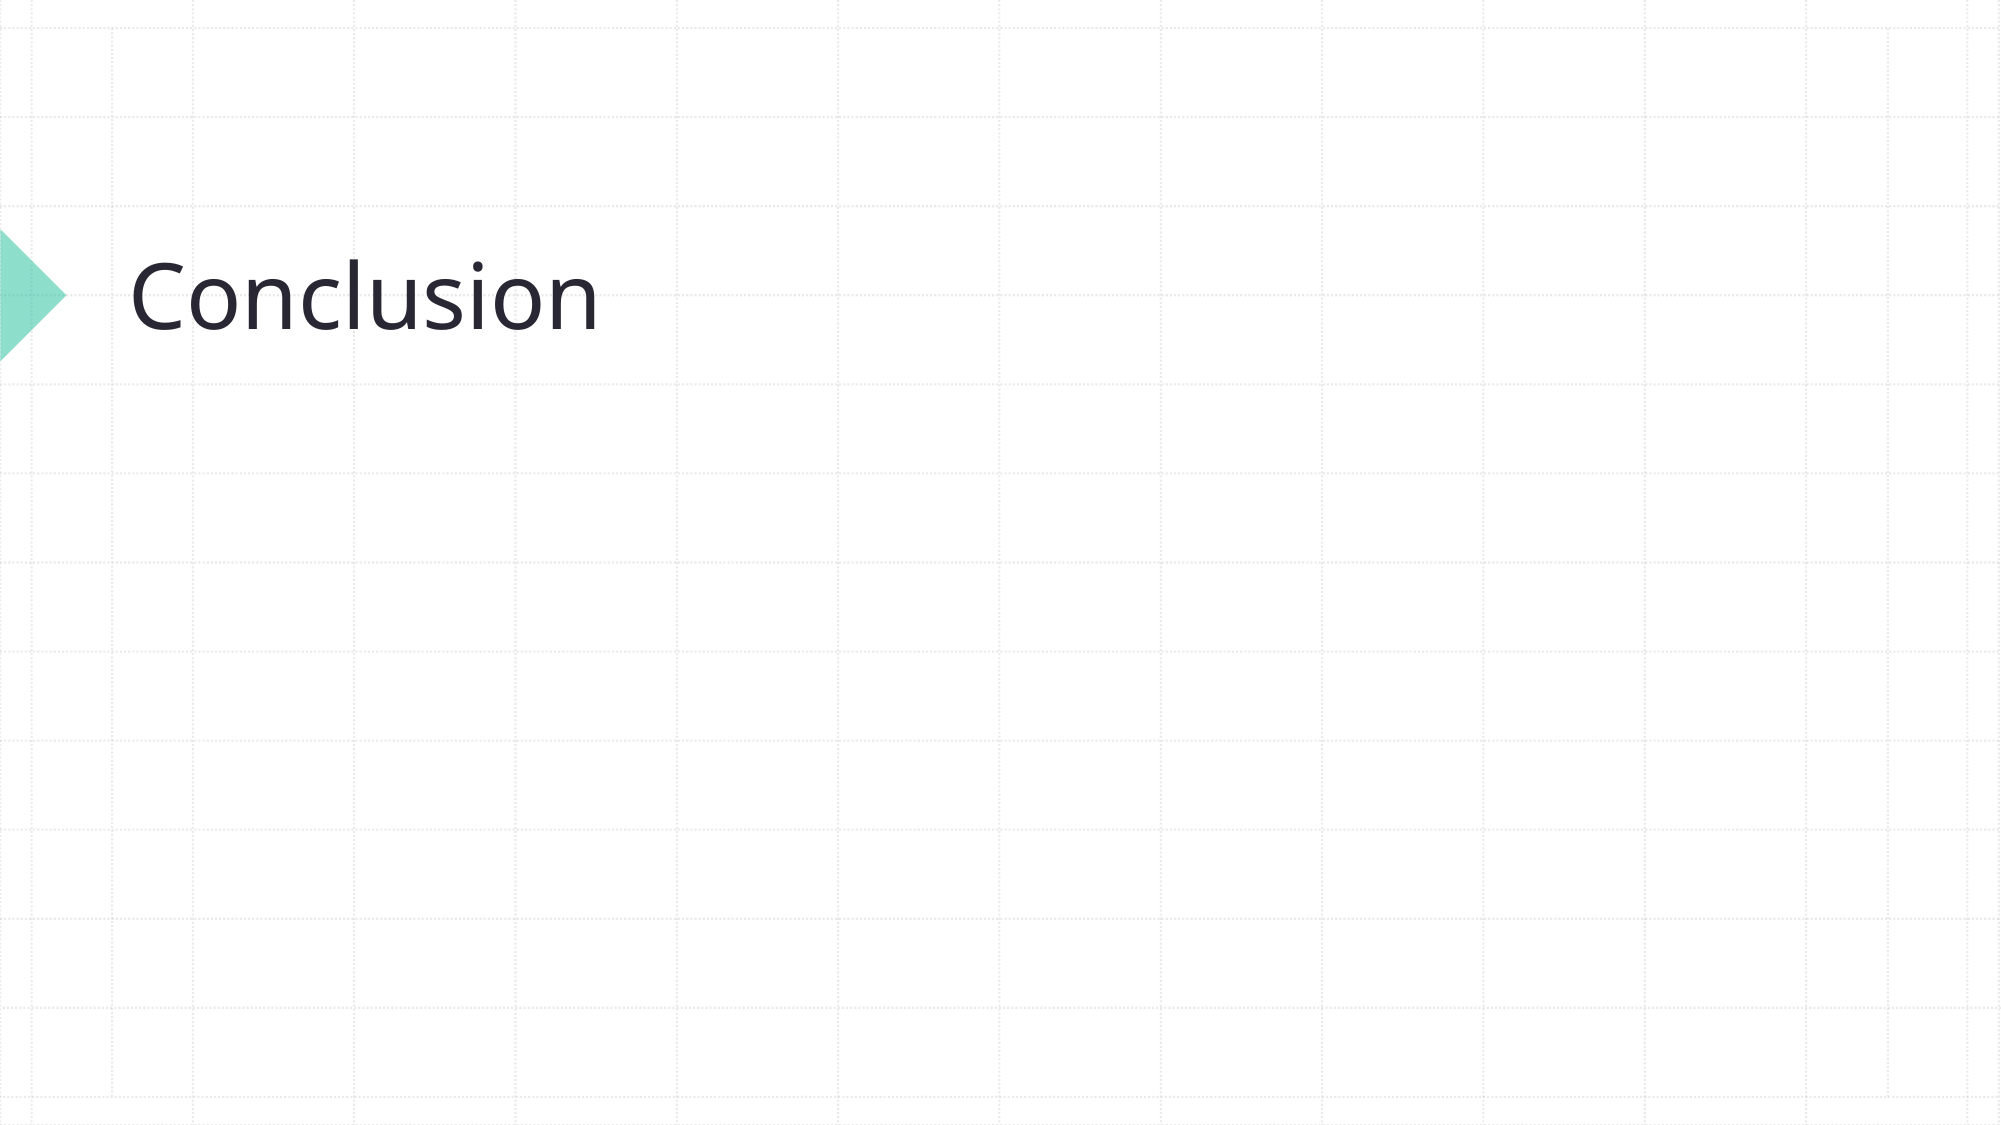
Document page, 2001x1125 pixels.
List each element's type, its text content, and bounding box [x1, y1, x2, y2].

title Conclusion [113, 119, 1808, 356]
